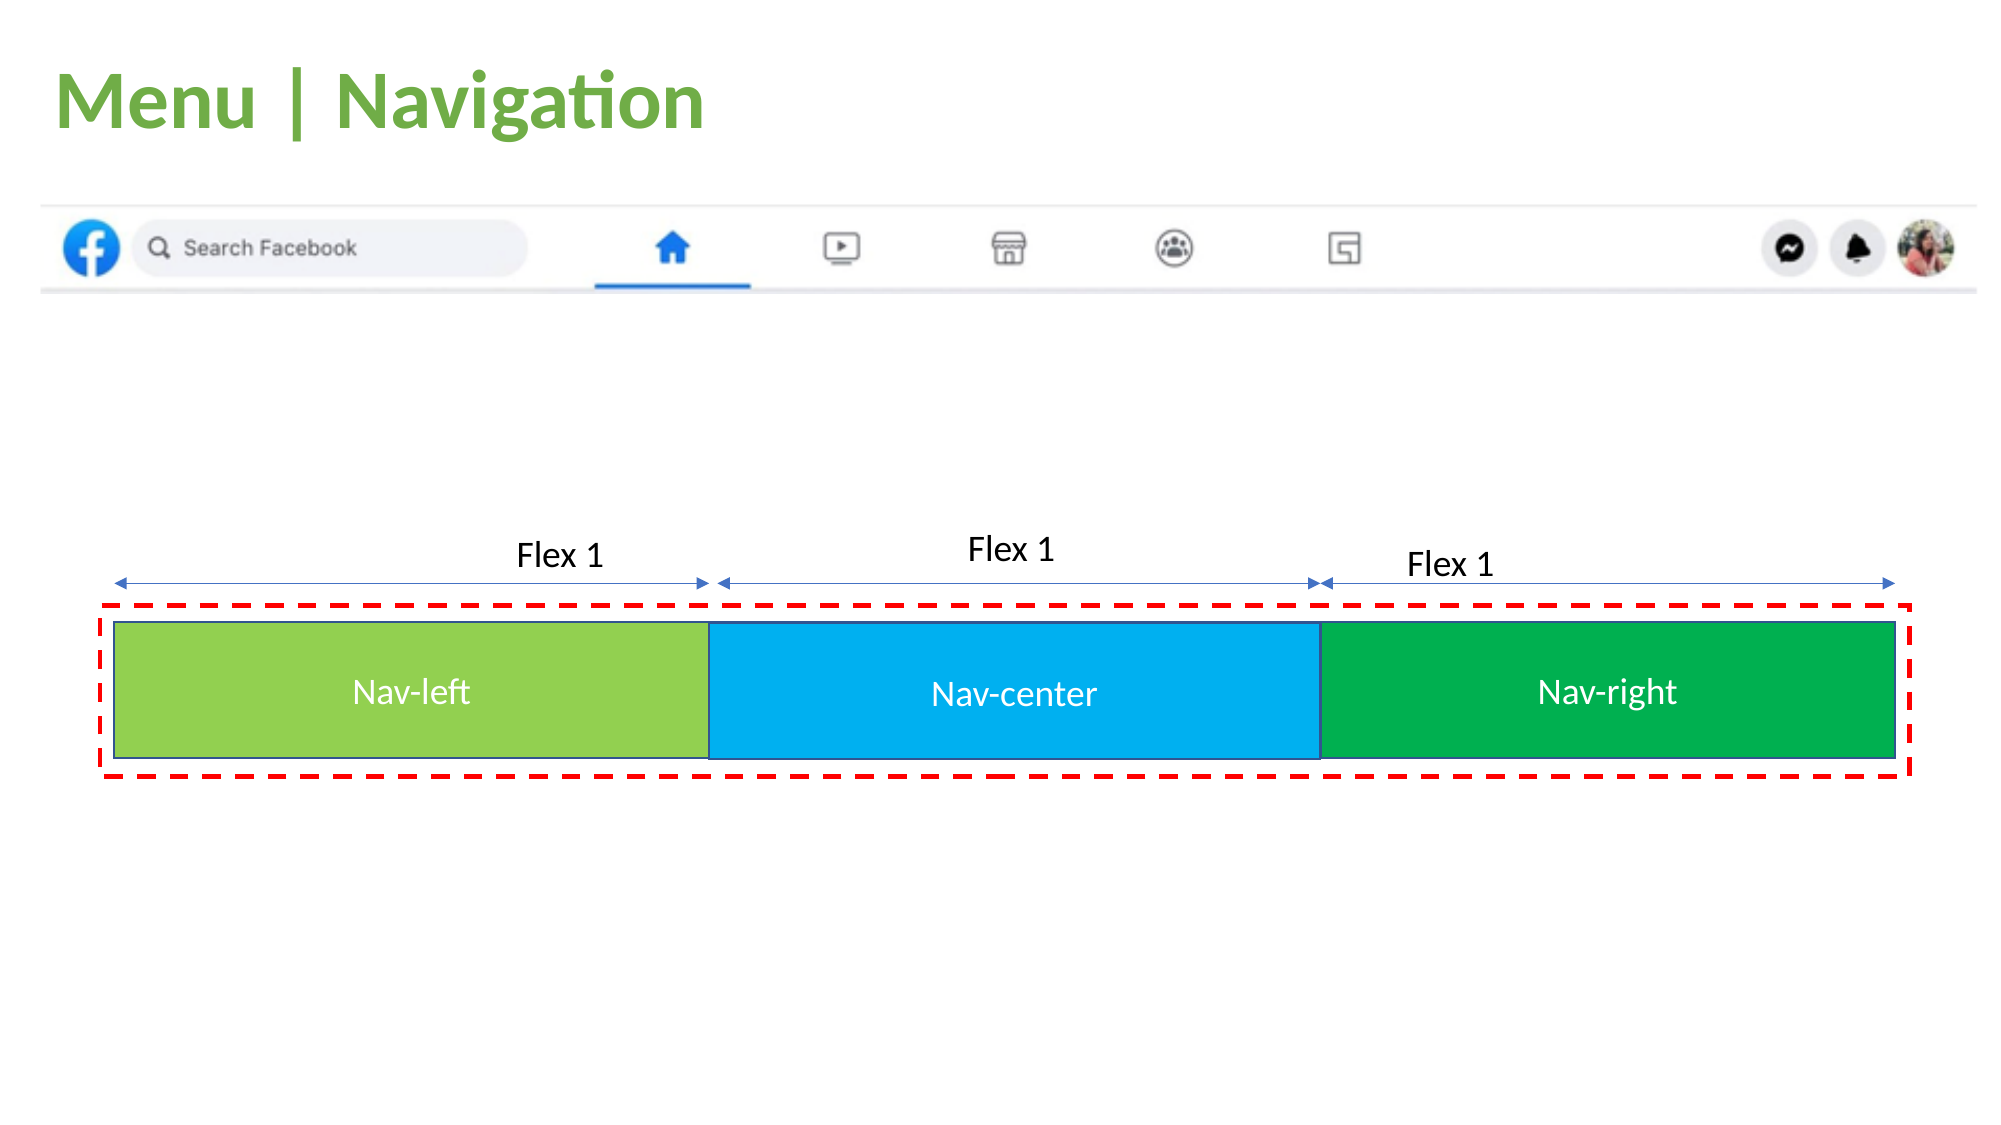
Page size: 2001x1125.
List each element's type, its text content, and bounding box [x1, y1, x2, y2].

text_box Flex 1 [501, 522, 627, 583]
text_box Nav-center [708, 622, 1321, 760]
text_box [99, 604, 1910, 778]
picture [39, 203, 1992, 294]
text_box Flex 1 [1392, 531, 1518, 583]
text_box Flex 1 [1392, 584, 1518, 592]
text_box Flex 1 [953, 516, 1079, 577]
text_box Menu | Navigation [39, 37, 731, 153]
